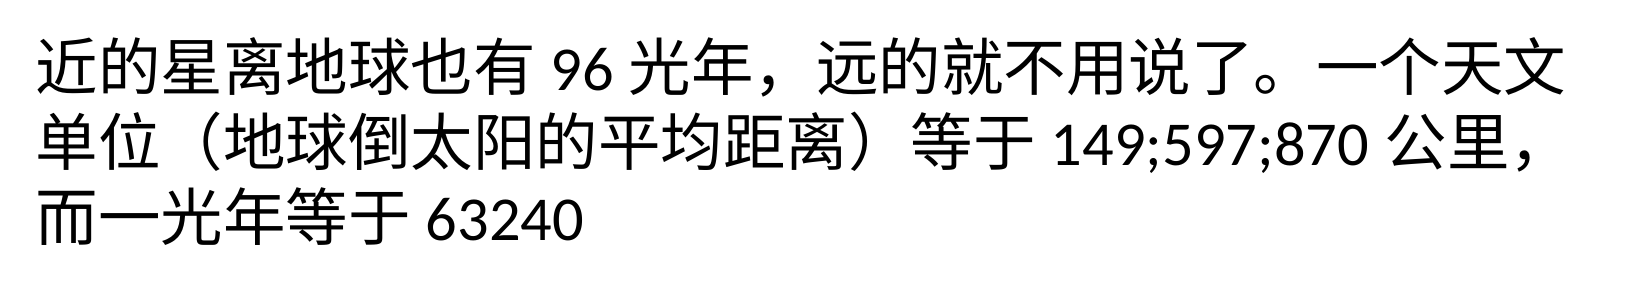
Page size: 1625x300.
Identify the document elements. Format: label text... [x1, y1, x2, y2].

text_box 近的星离地球也有96光年，远的就不用说了。一个天文单位（地球倒太阳的平均距离）等于149;597;870公里，而一光年等于63240 [20, 20, 1604, 261]
